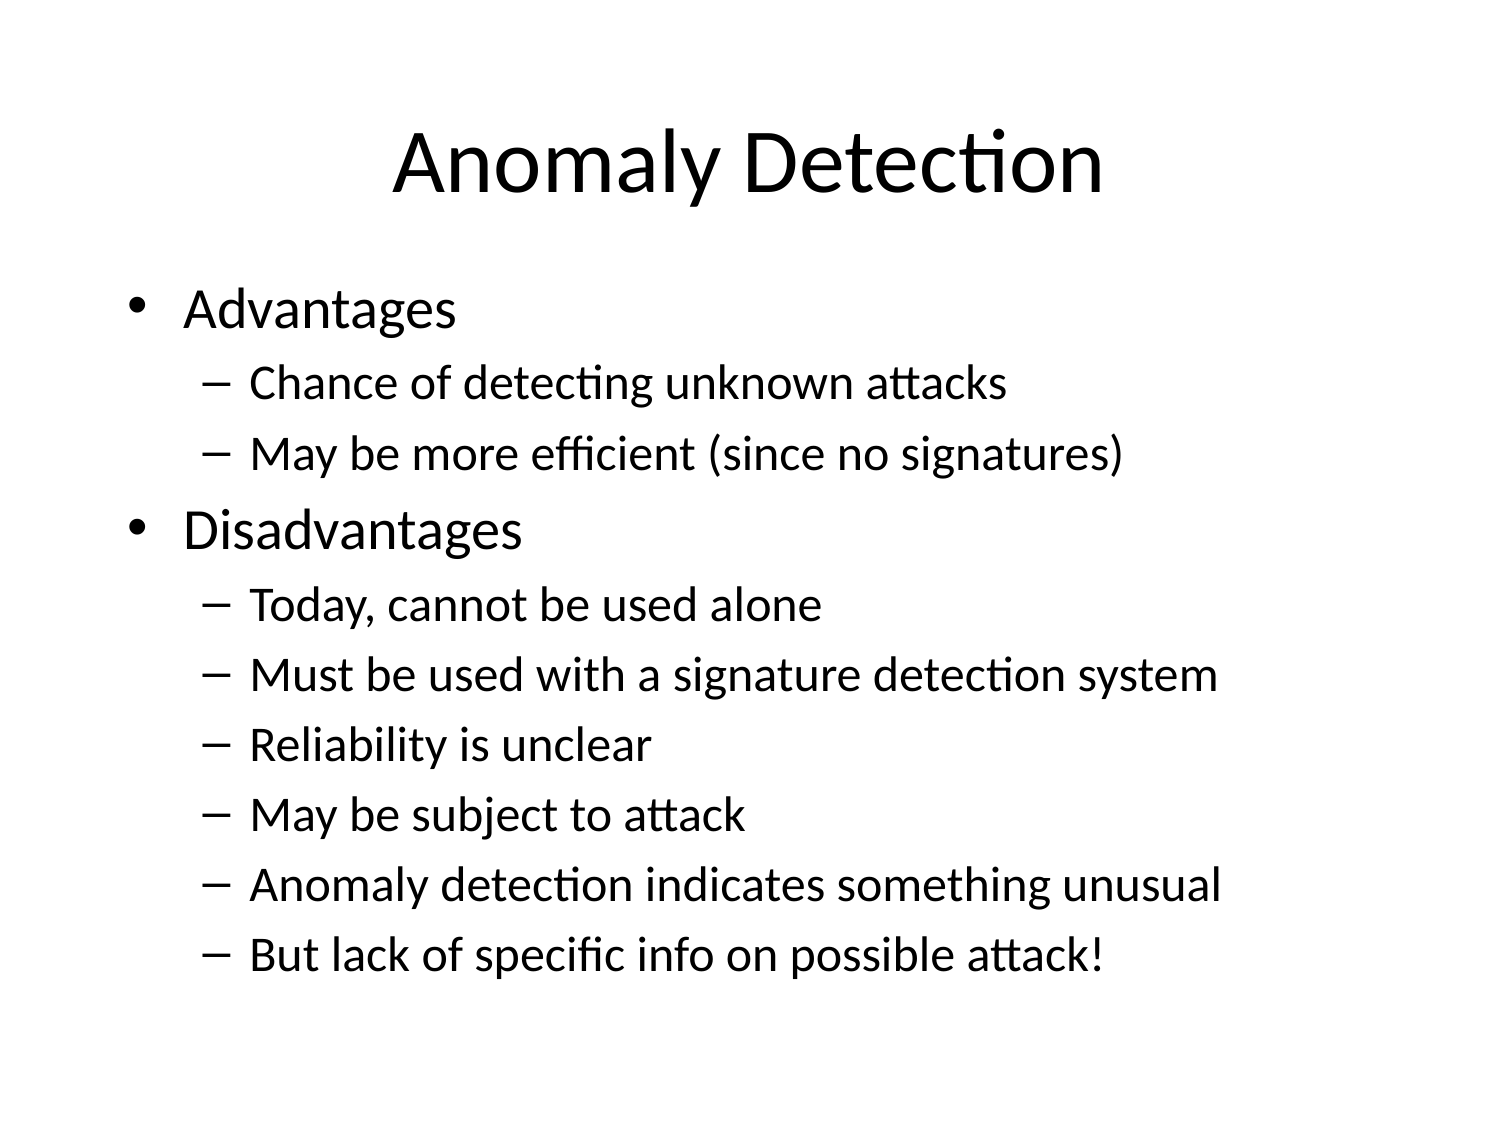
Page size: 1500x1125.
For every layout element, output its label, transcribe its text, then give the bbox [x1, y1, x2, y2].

list Advantages Chance of detecting unknown attacks May be more efficient (since no signatures) Disadvantages Today, cannot be used alone Must be used with a signature detection system Reliability is unclear May be subject to attack Anomaly detection indicates something unusual But lack of specific info on possible attack! [112, 262, 1400, 1013]
title Anomaly Detection [112, 62, 1388, 250]
